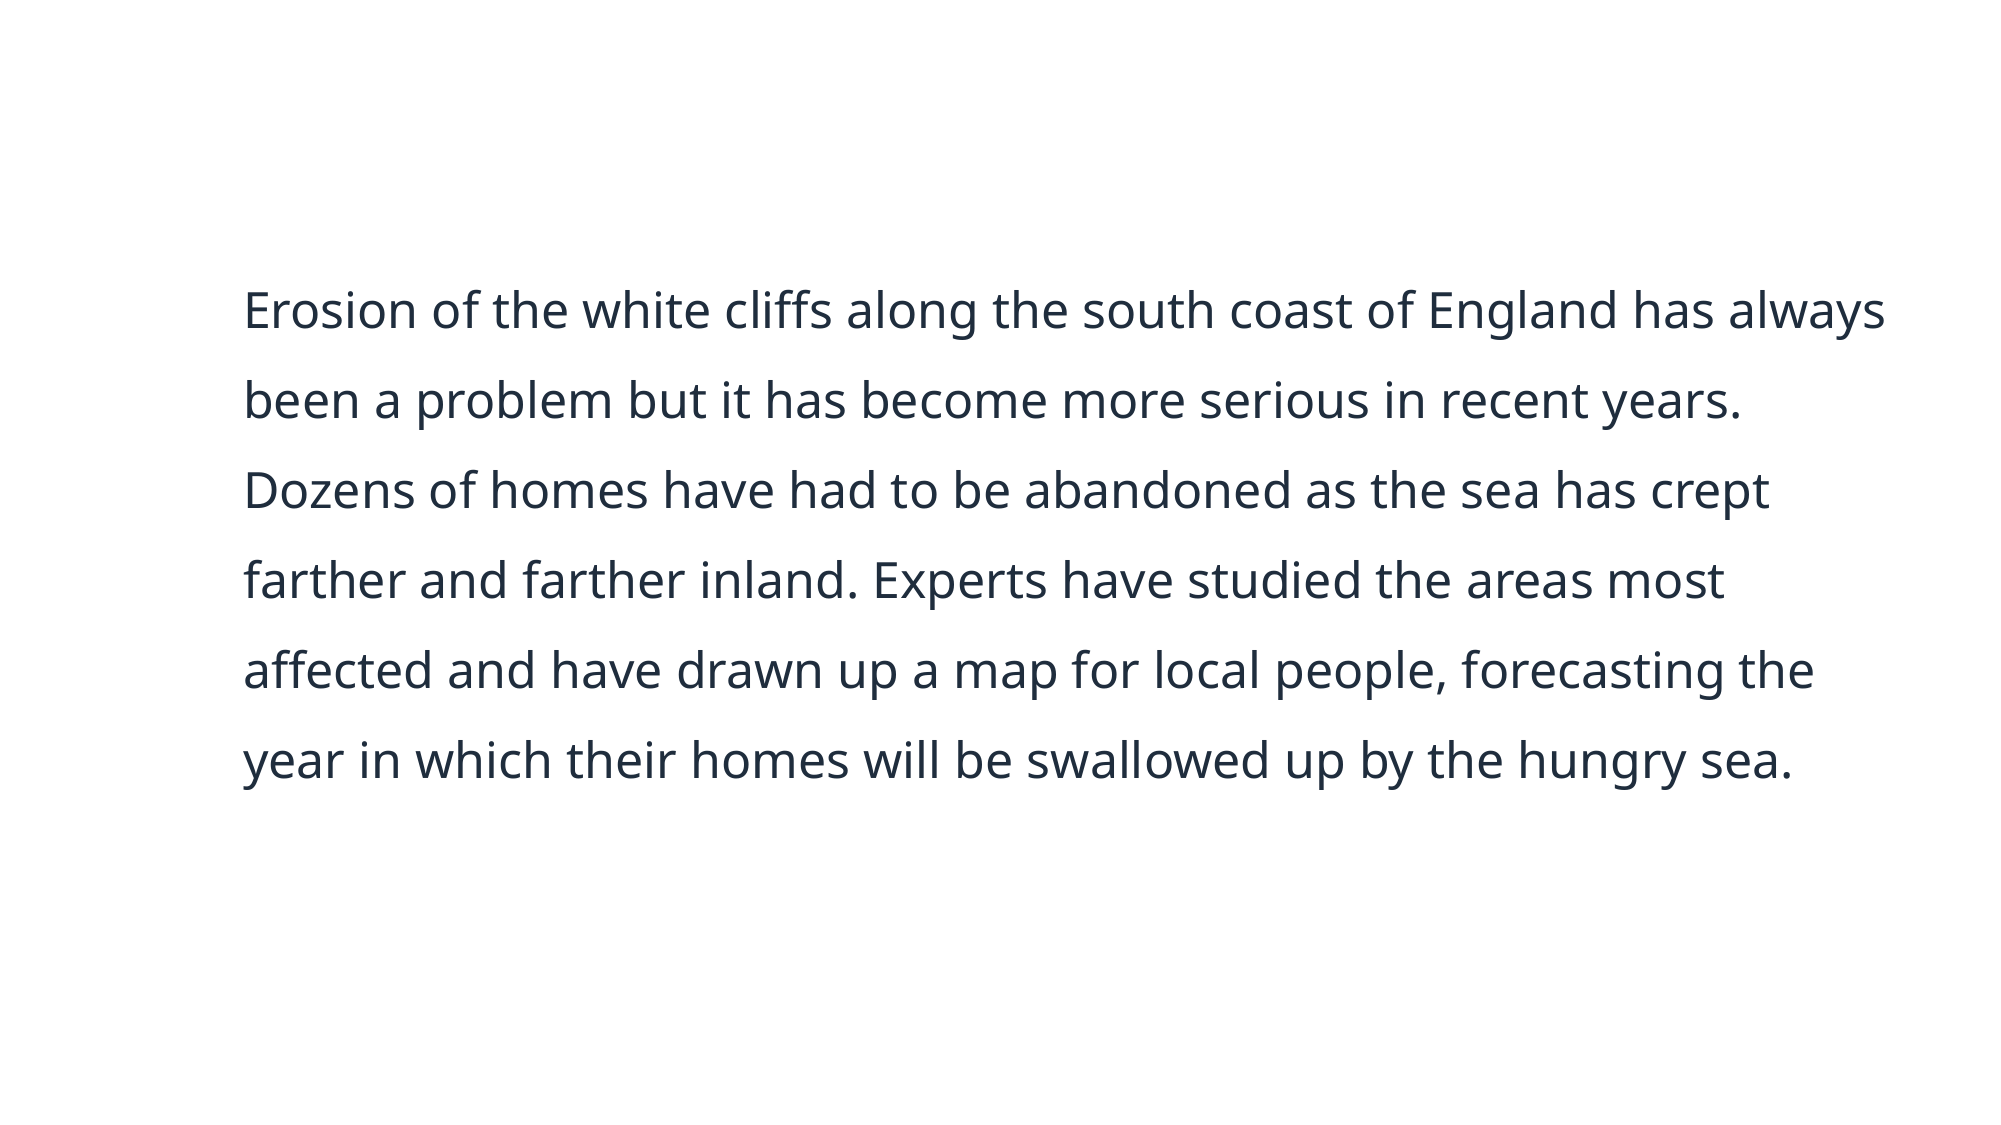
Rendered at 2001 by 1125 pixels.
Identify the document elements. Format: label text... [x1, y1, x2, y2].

text_box Erosion of the white cliffs along the south coast of England has always been a problem but it has become more serious in recent years. Dozens of homes have had to be abandoned as the sea has crept farther and farther inland. Experts have studied the areas most affected and have drawn up a map for local people, forecasting the year in which their homes will be swallowed up by the hungry sea. [228, 241, 1906, 797]
